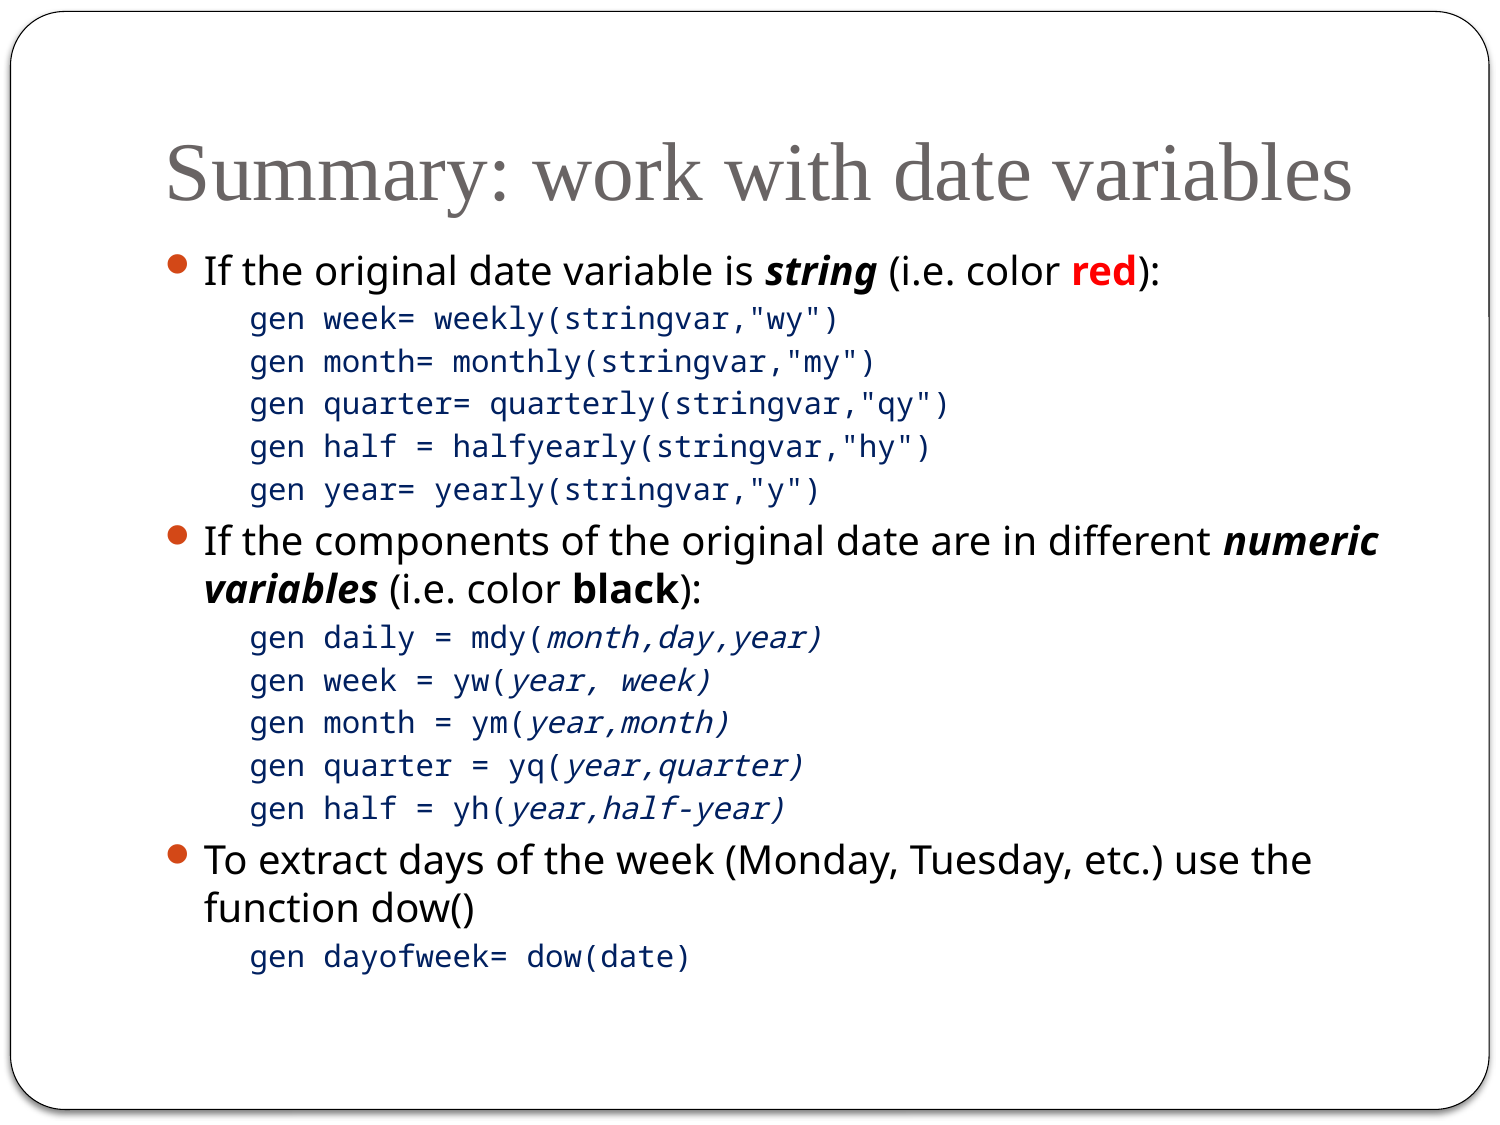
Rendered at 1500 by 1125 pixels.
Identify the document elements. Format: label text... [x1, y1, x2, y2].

title Summary: work with date variables [150, 45, 1425, 233]
list If the original date variable is string (i.e. color red): gen week= weekly(stringvar,"wy") gen month= monthly(stringvar,"my") gen quarter= quarterly(stringvar,"qy") gen half = halfyearly(stringvar,"hy") gen year= yearly(stringvar,"y") If the components of the original date are in different numeric variables (i.e. color black): gen daily = mdy(month,day,year) gen week = yw(year, week) gen month = ym(year,month) gen quarter = yq(year,quarter) gen half = yh(year,half-year) To extract days of the week (Monday, Tuesday, etc.) use the function dow() gen dayofweek= dow(date) [150, 237, 1425, 988]
